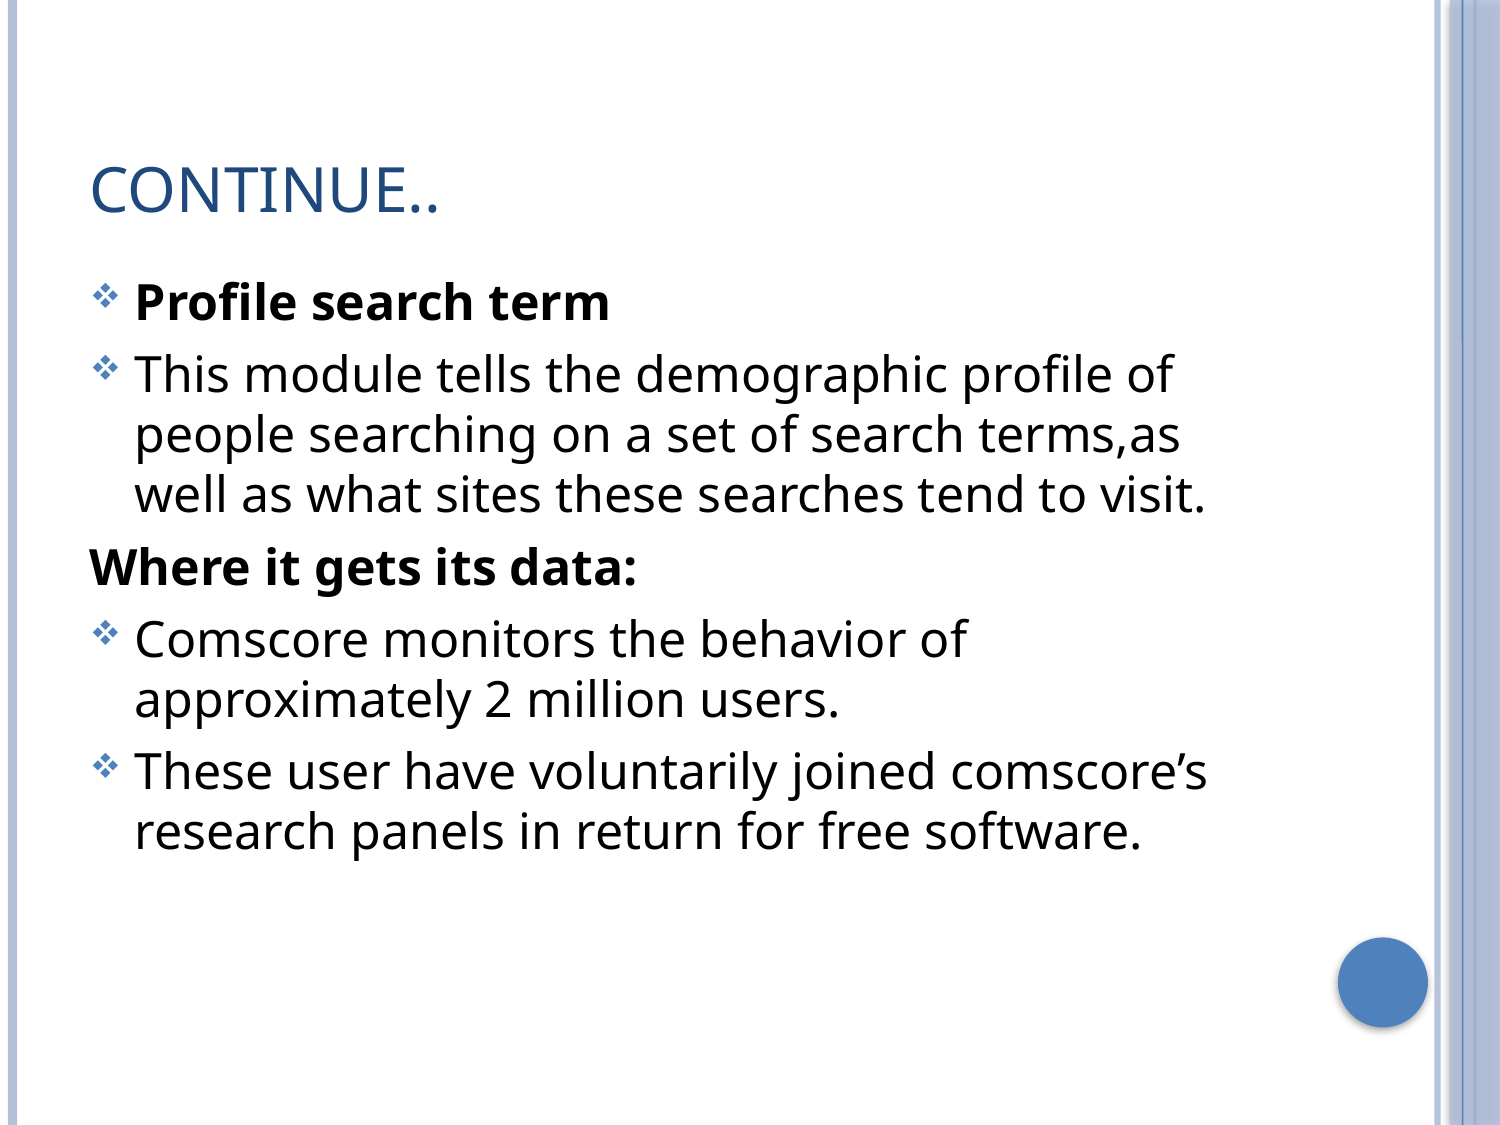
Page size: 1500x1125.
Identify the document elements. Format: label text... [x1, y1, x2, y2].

list Profile search term This module tells the demographic profile of people searching on a set of search terms,as well as what sites these searches tend to visit. Where it gets its data: Comscore monitors the behavior of approximately 2 million users. These user have voluntarily joined comscore’s research panels in return for free software. [75, 262, 1300, 1062]
title Continue.. [75, 45, 1300, 233]
